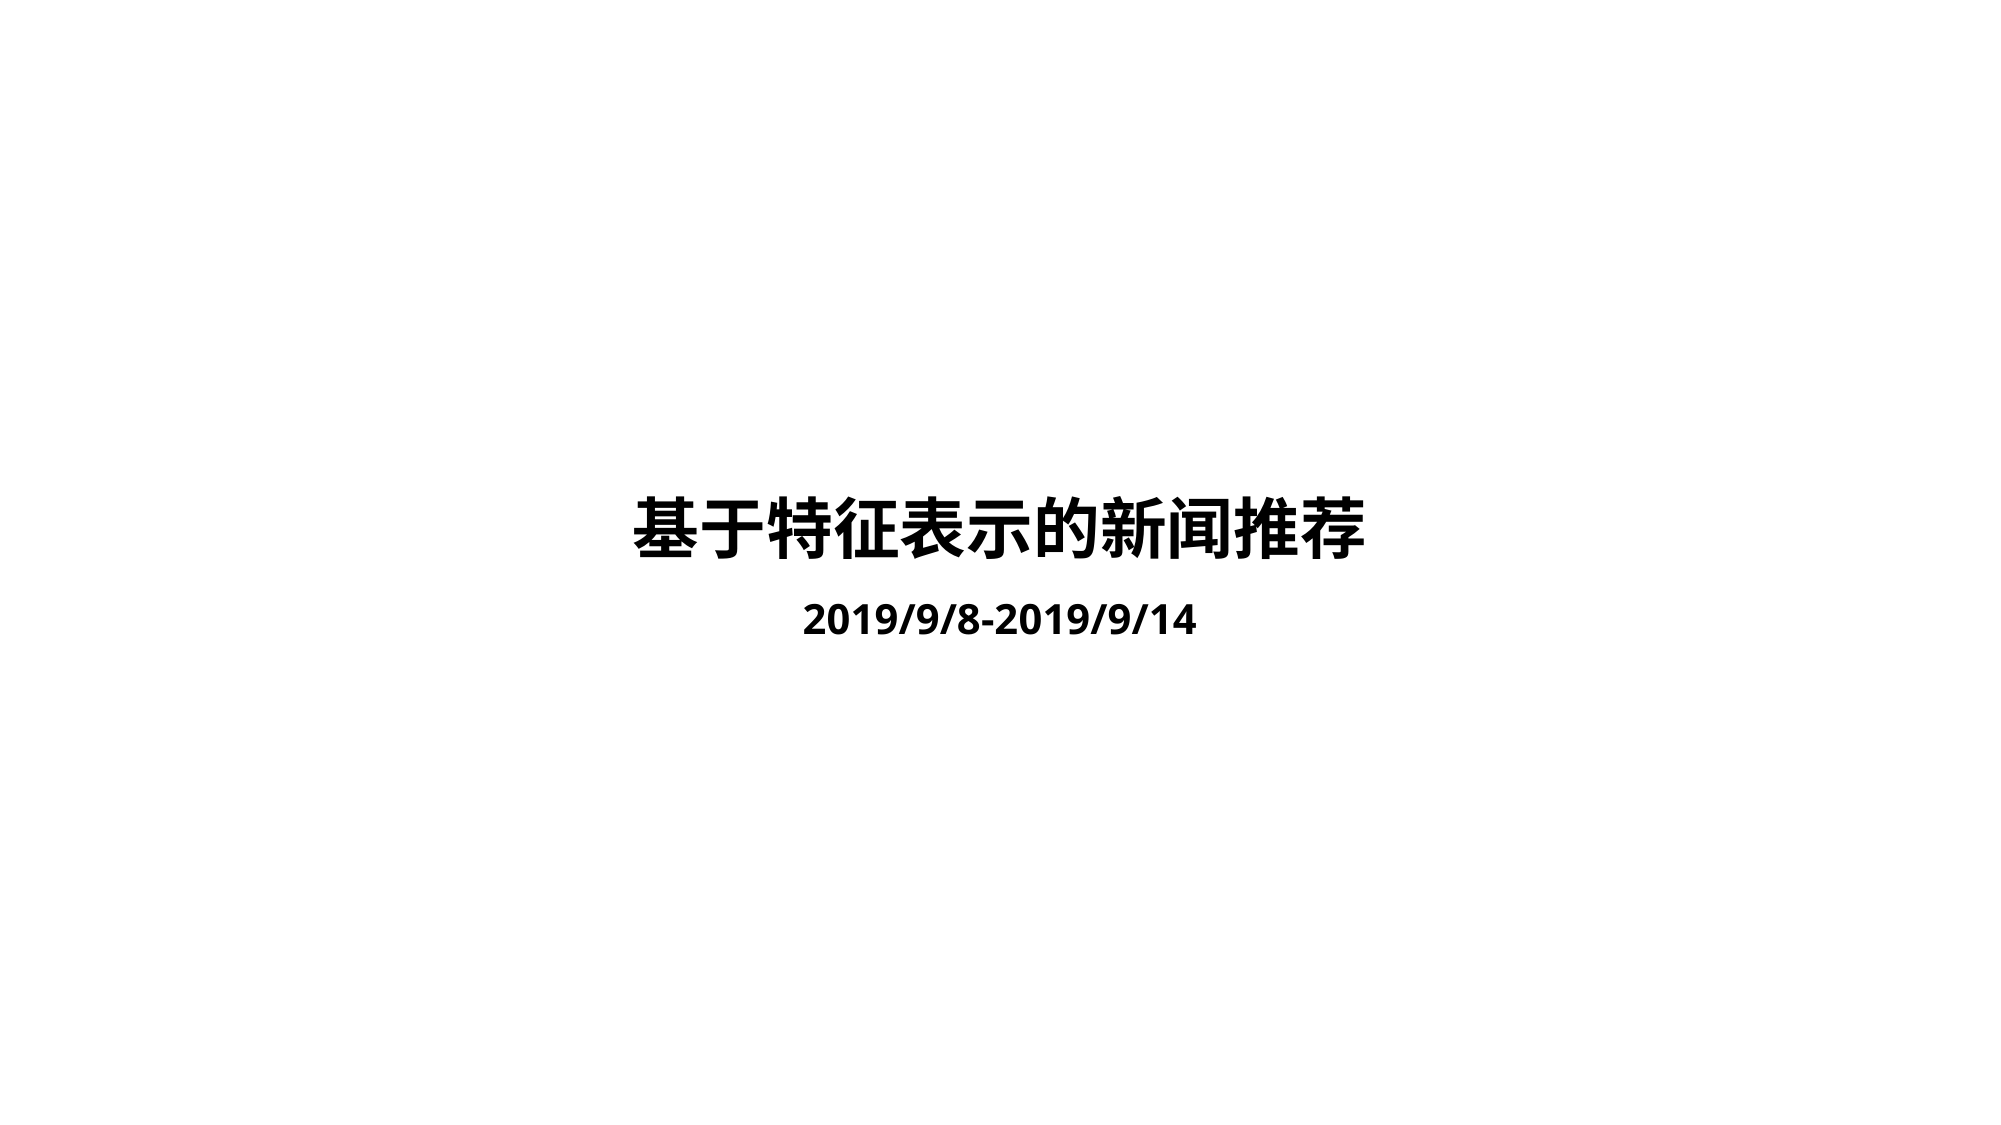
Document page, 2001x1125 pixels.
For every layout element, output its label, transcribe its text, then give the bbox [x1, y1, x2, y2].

title 基于特征表示的新闻推荐 [249, 184, 1750, 576]
subtitle 2019/9/8-2019/9/14 [249, 590, 1750, 863]
